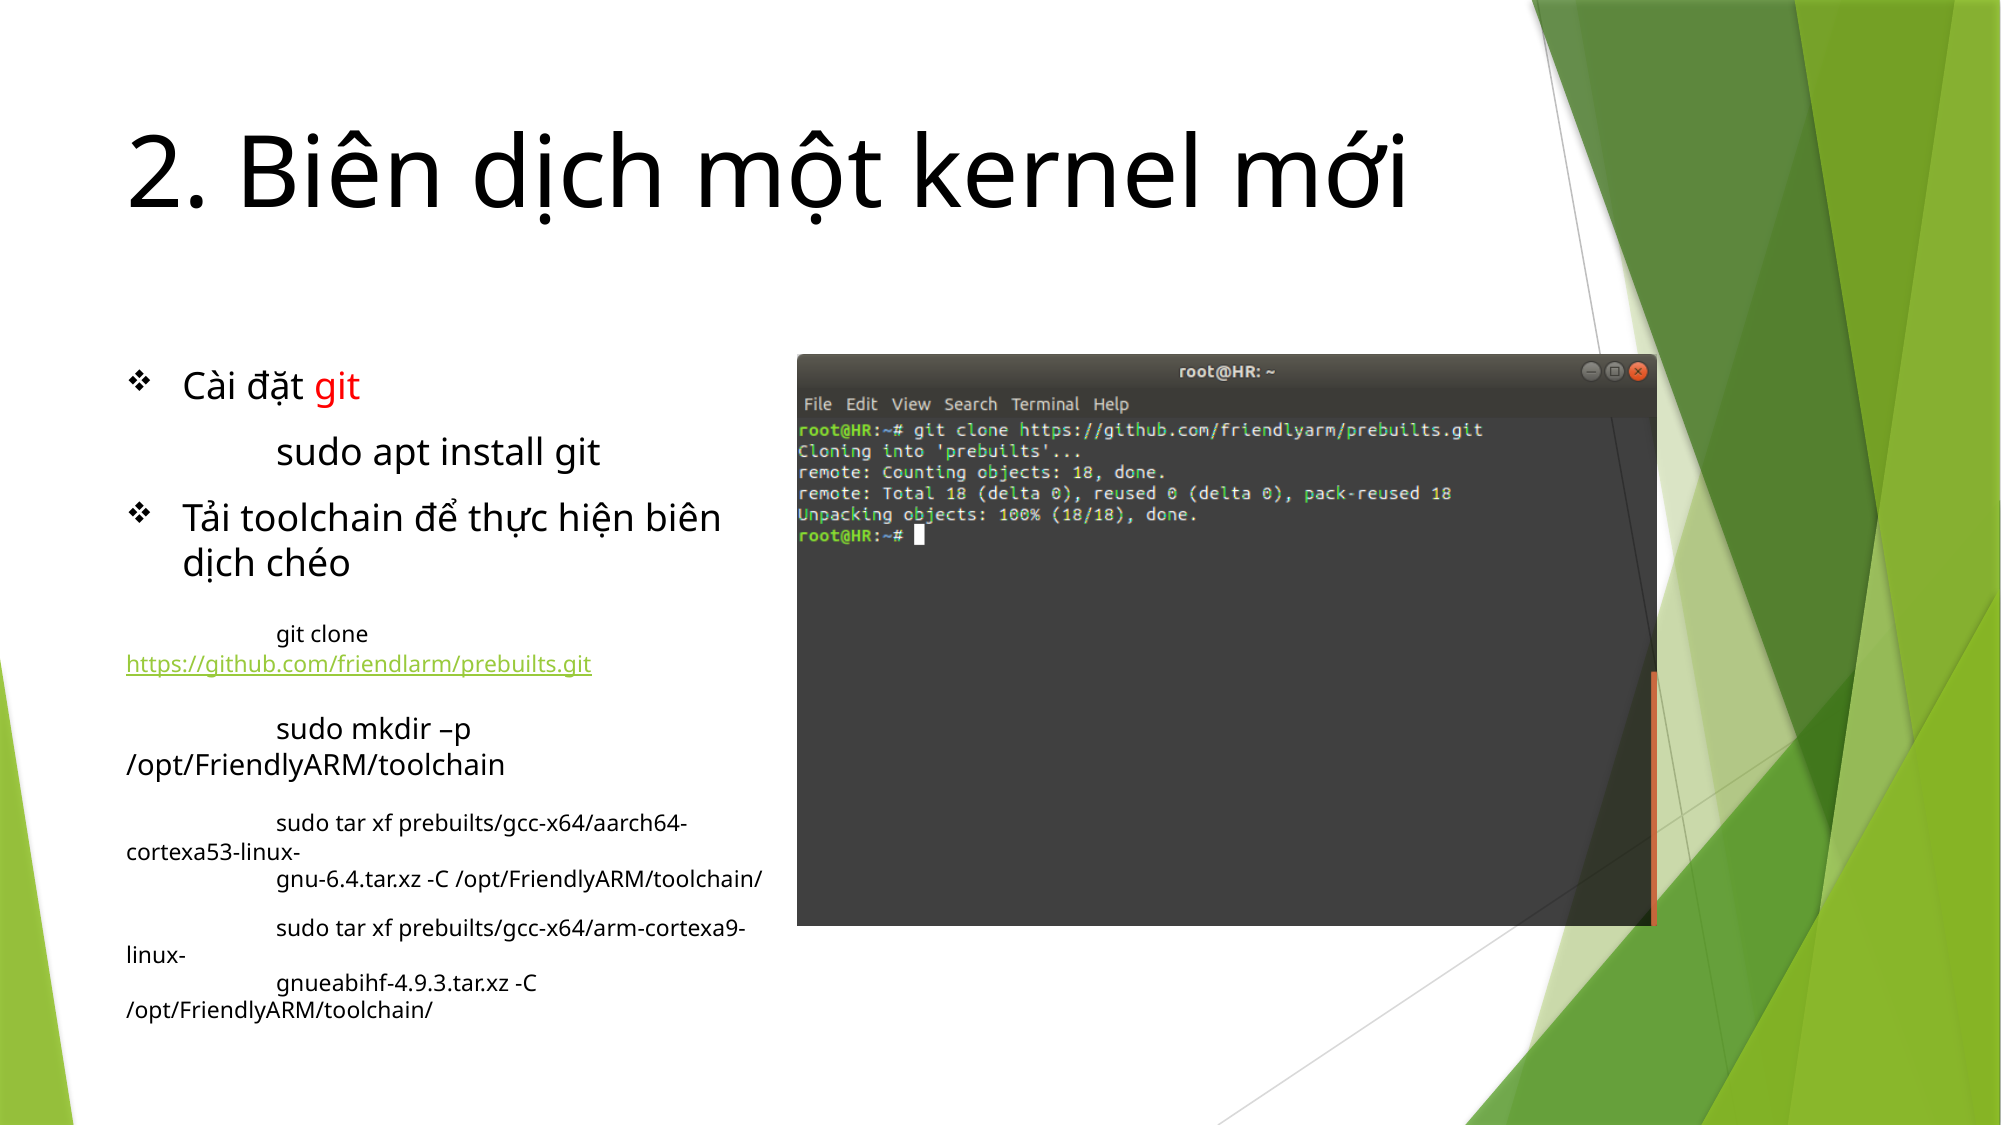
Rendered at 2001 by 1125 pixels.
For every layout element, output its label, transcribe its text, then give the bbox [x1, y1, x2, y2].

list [796, 353, 1658, 927]
title 2. Biên dịch một kernel mới [111, 99, 1522, 317]
list Cài đặt git sudo apt install git Tải toolchain để thực hiện biên dịch chéo git clone https://github.com/friendlarm/prebuilts.git sudo mkdir –p /opt/FriendlyARM/toolchain sudo tar xf prebuilts/gcc-x64/aarch64-cortexa53-linux- gnu-6.4.tar.xz -C /opt/FriendlyARM/toolchain/ sudo tar xf prebuilts/gcc-x64/arm-cortexa9-linux- gnueabihf-4.9.3.tar.xz -C /opt/FriendlyARM/toolchain/ [111, 354, 798, 992]
